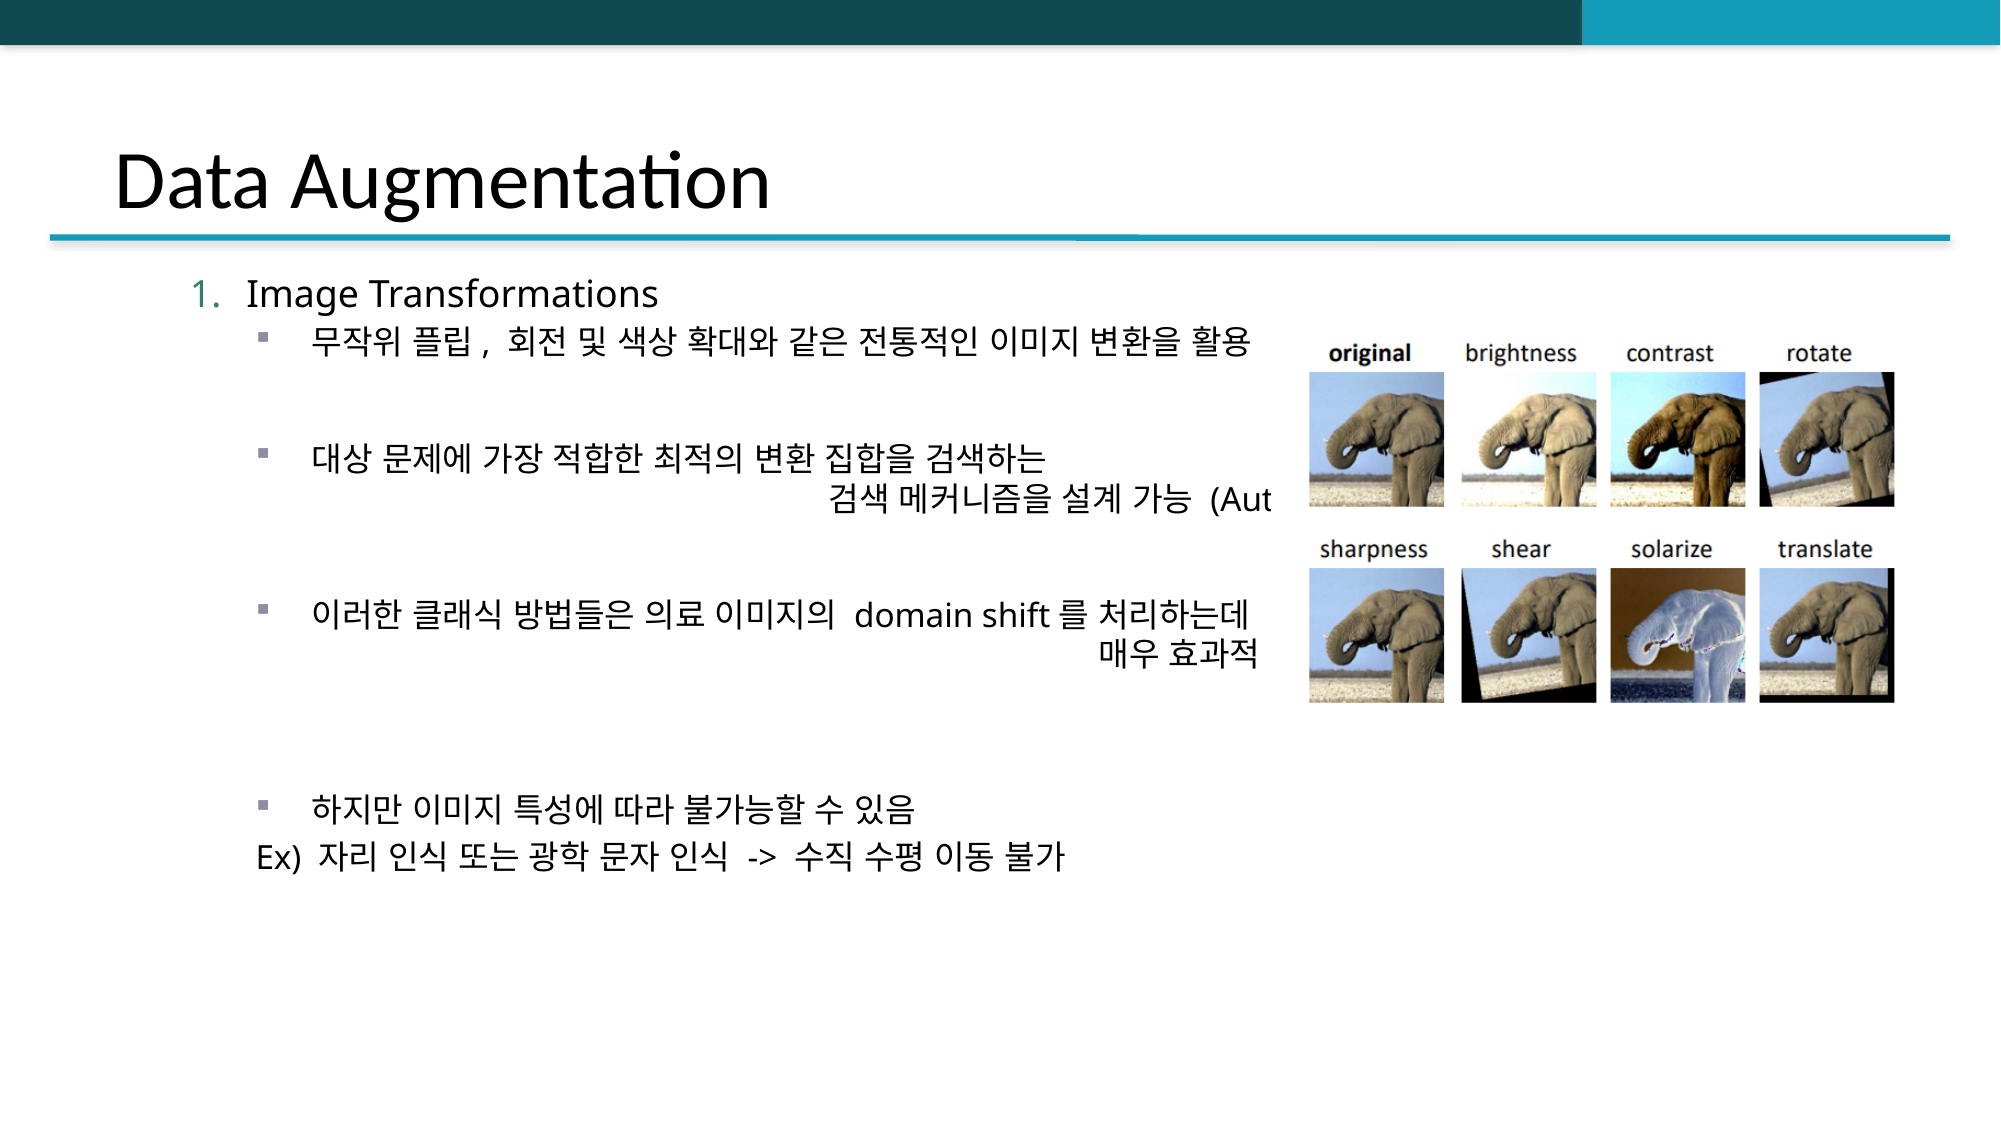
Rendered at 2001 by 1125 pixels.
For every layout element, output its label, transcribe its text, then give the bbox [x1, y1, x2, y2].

title Data Augmentation [99, 45, 1900, 233]
picture [1271, 314, 1947, 729]
list Image Transformations 무작위 플립, 회전 및 색상 확대와 같은 전통적인 이미지 변환을 활용 대상 문제에 가장 적합한 최적의 변환 집합을 검색하는 검색 메커니즘을 설계 가능 (AutoAugment 시리즈) 이러한 클래식 방법들은 의료 이미지의 domain shift를 처리하는데 매우 효과적 하지만 이미지 특성에 따라 불가능할 수 있음 Ex) 자리 인식 또는 광학 문자 인식 -> 수직 수평 이동 불가 [99, 262, 1945, 1075]
